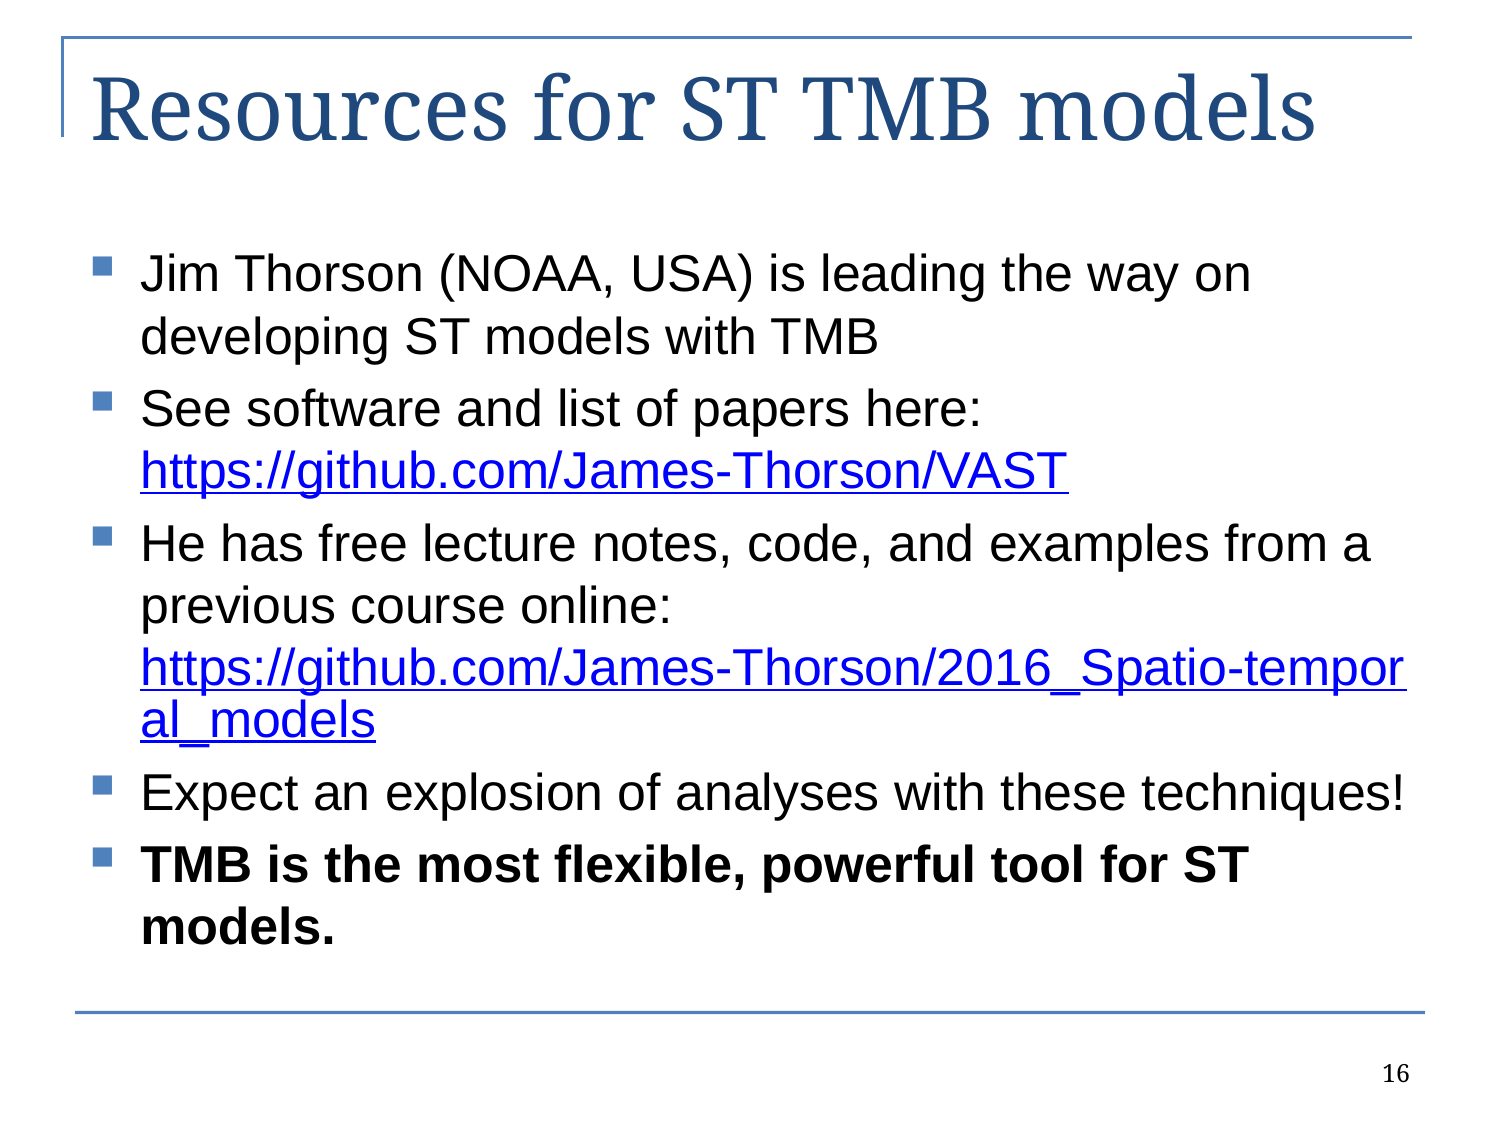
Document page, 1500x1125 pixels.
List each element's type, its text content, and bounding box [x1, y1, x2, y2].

title Resources for ST TMB models [75, 45, 1425, 232]
list Jim Thorson (NOAA, USA) is leading the way on developing ST models with TMB See software and list of papers here: https://github.com/James-Thorson/VAST He has free lecture notes, code, and examples from a previous course online: https://github.com/James-Thorson/2016_Spatio-temporal_models Expect an explosion of analyses with these techniques! TMB is the most flexible, powerful tool for ST models. [75, 232, 1425, 976]
slide_number 16 [1074, 1023, 1426, 1100]
